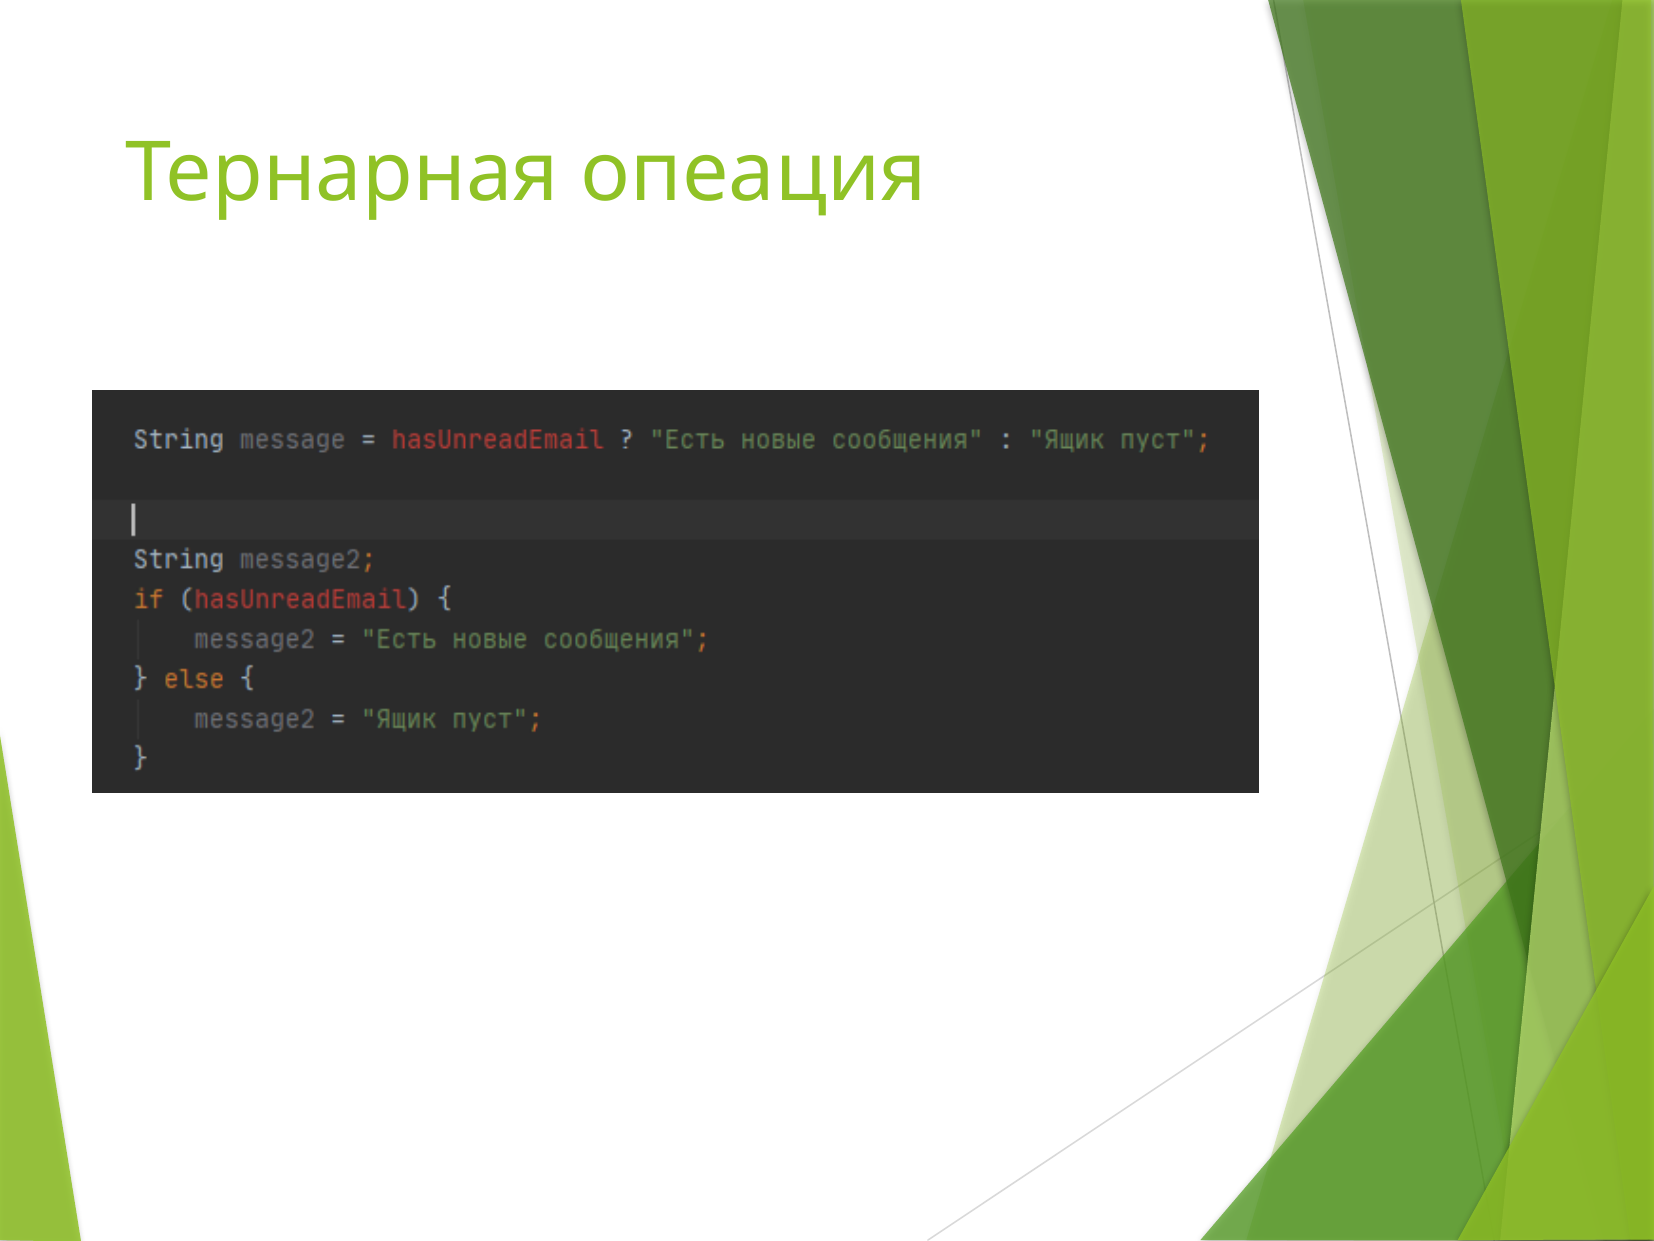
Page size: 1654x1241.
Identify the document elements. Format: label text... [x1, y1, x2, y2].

title Тернарная опеация [110, 110, 1259, 350]
picture [92, 390, 1259, 793]
